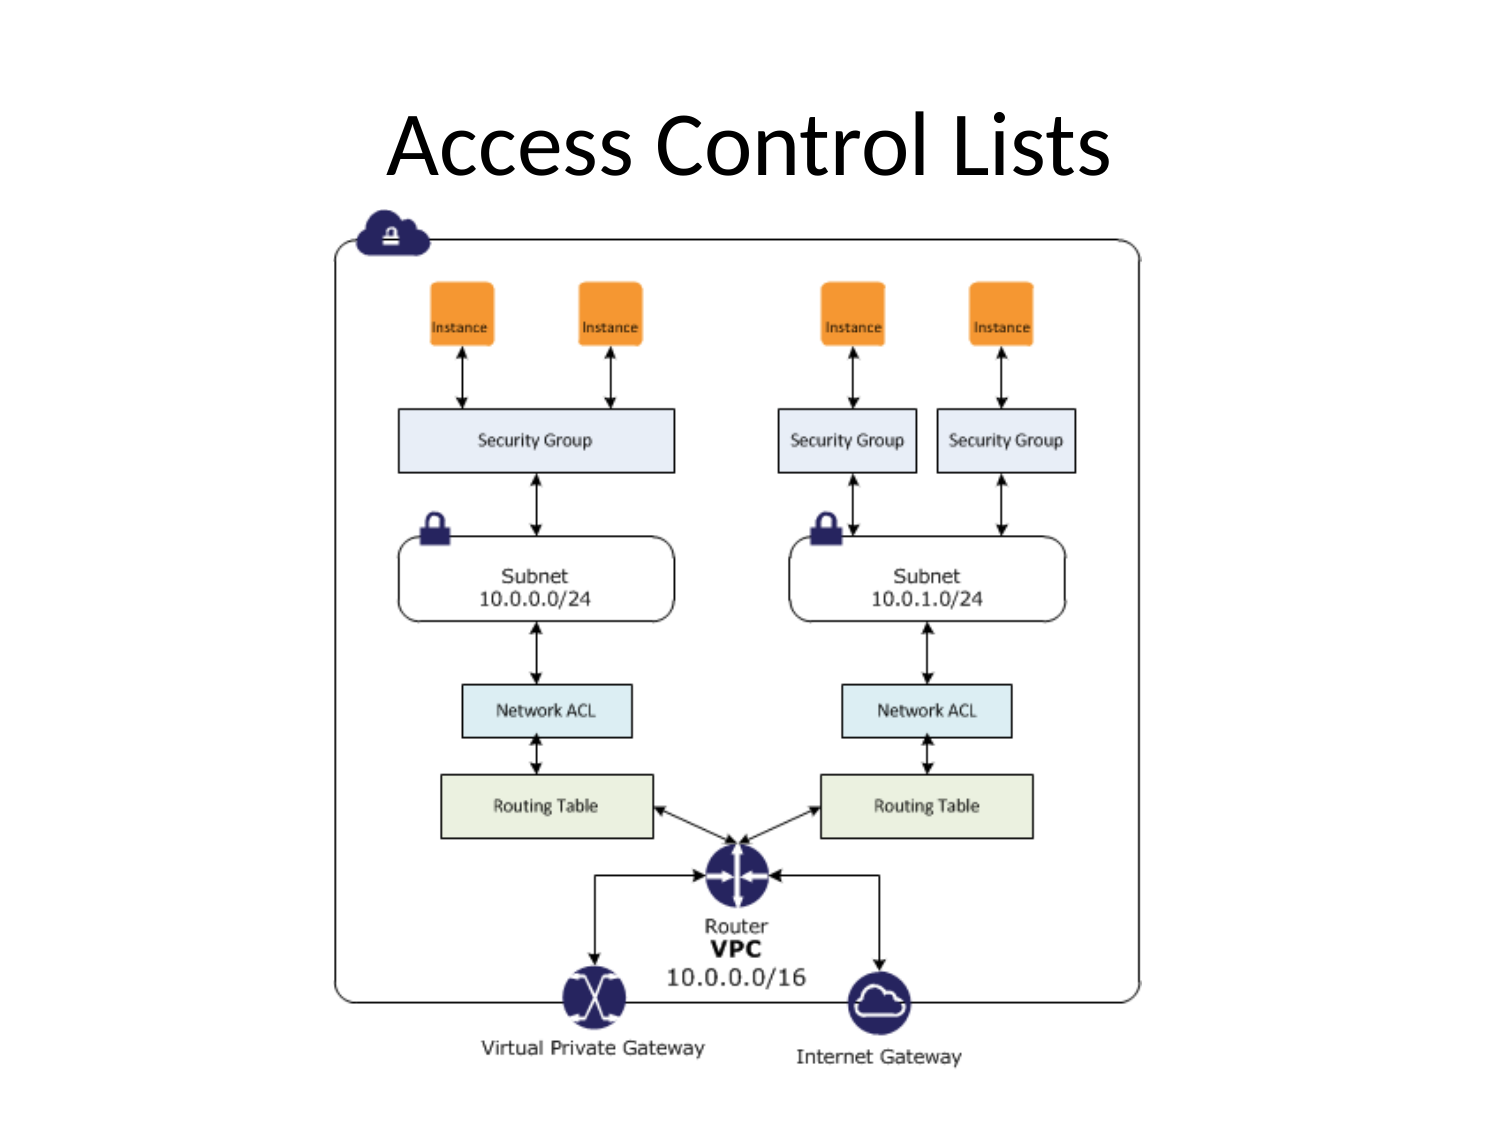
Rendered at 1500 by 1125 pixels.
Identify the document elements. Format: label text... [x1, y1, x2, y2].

title Access Control Lists [75, 45, 1425, 233]
picture [333, 209, 1143, 1071]
